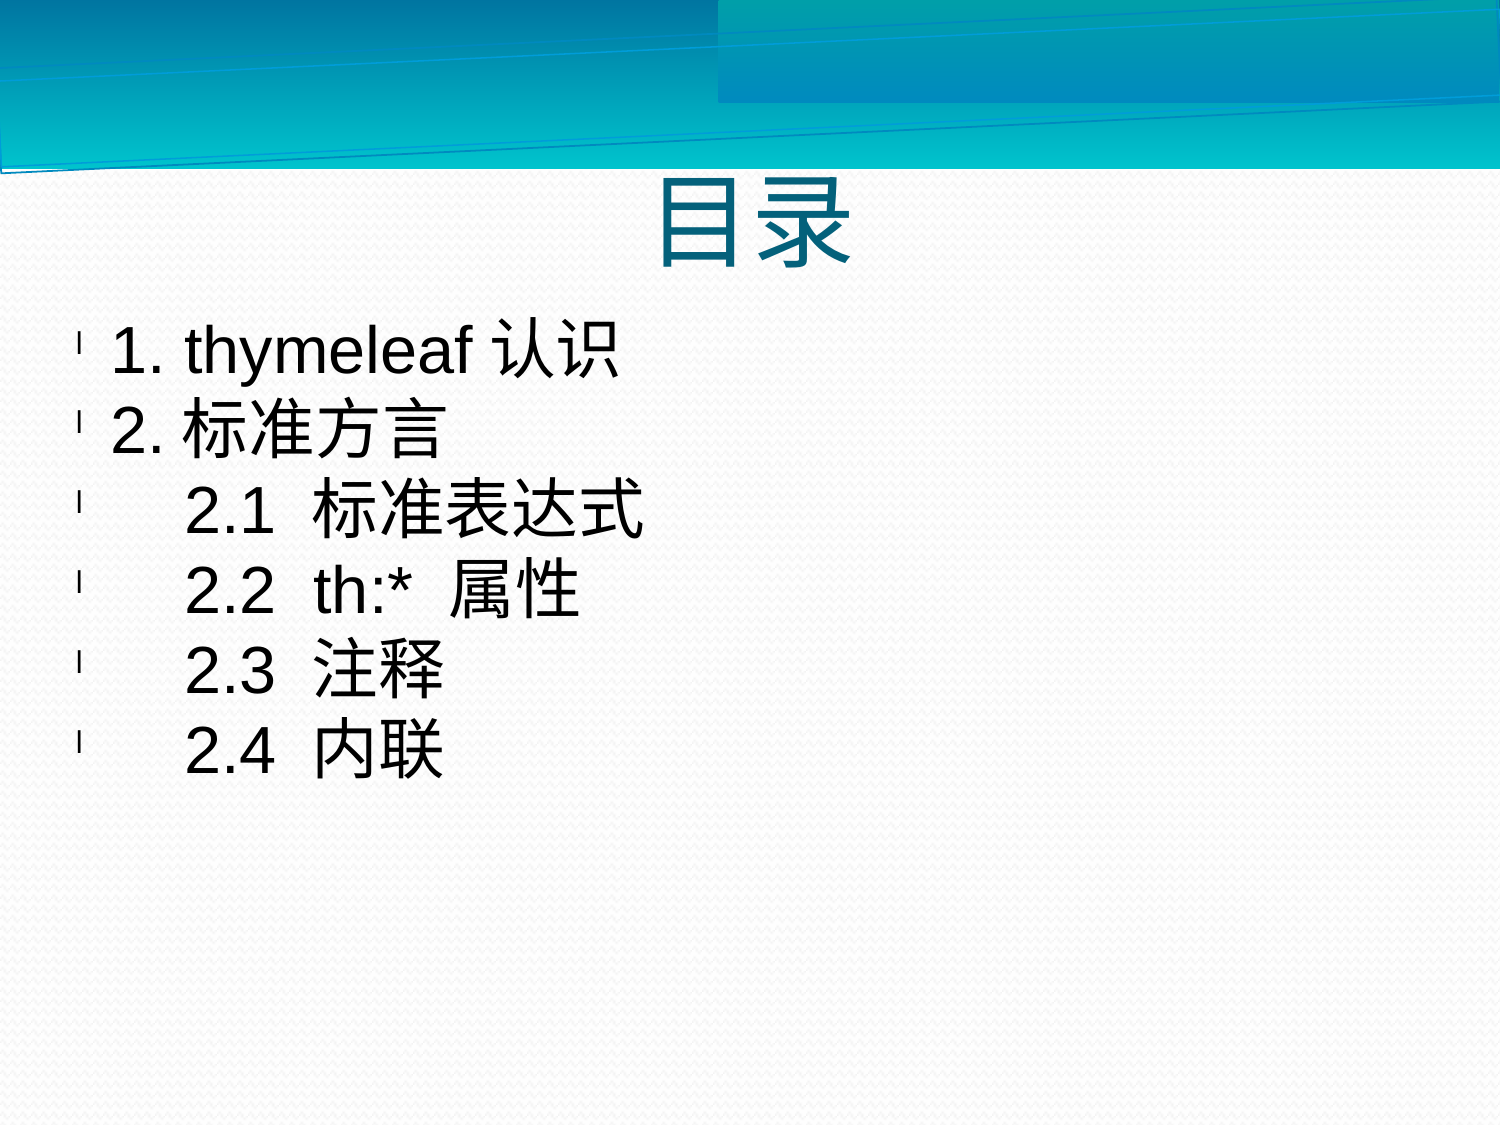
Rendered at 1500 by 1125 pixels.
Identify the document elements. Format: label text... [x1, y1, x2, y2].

picture [3, 168, 67, 172]
text_box 1. thymeleaf认识 2.标准方言 2.1 标准表达式 2.2 th:* 属性 2.3 注释 2.4 内联 [75, 307, 1425, 992]
text_box [75, 115, 1424, 302]
picture [0, 168, 1500, 1125]
text_box 目录 [77, 149, 1427, 286]
